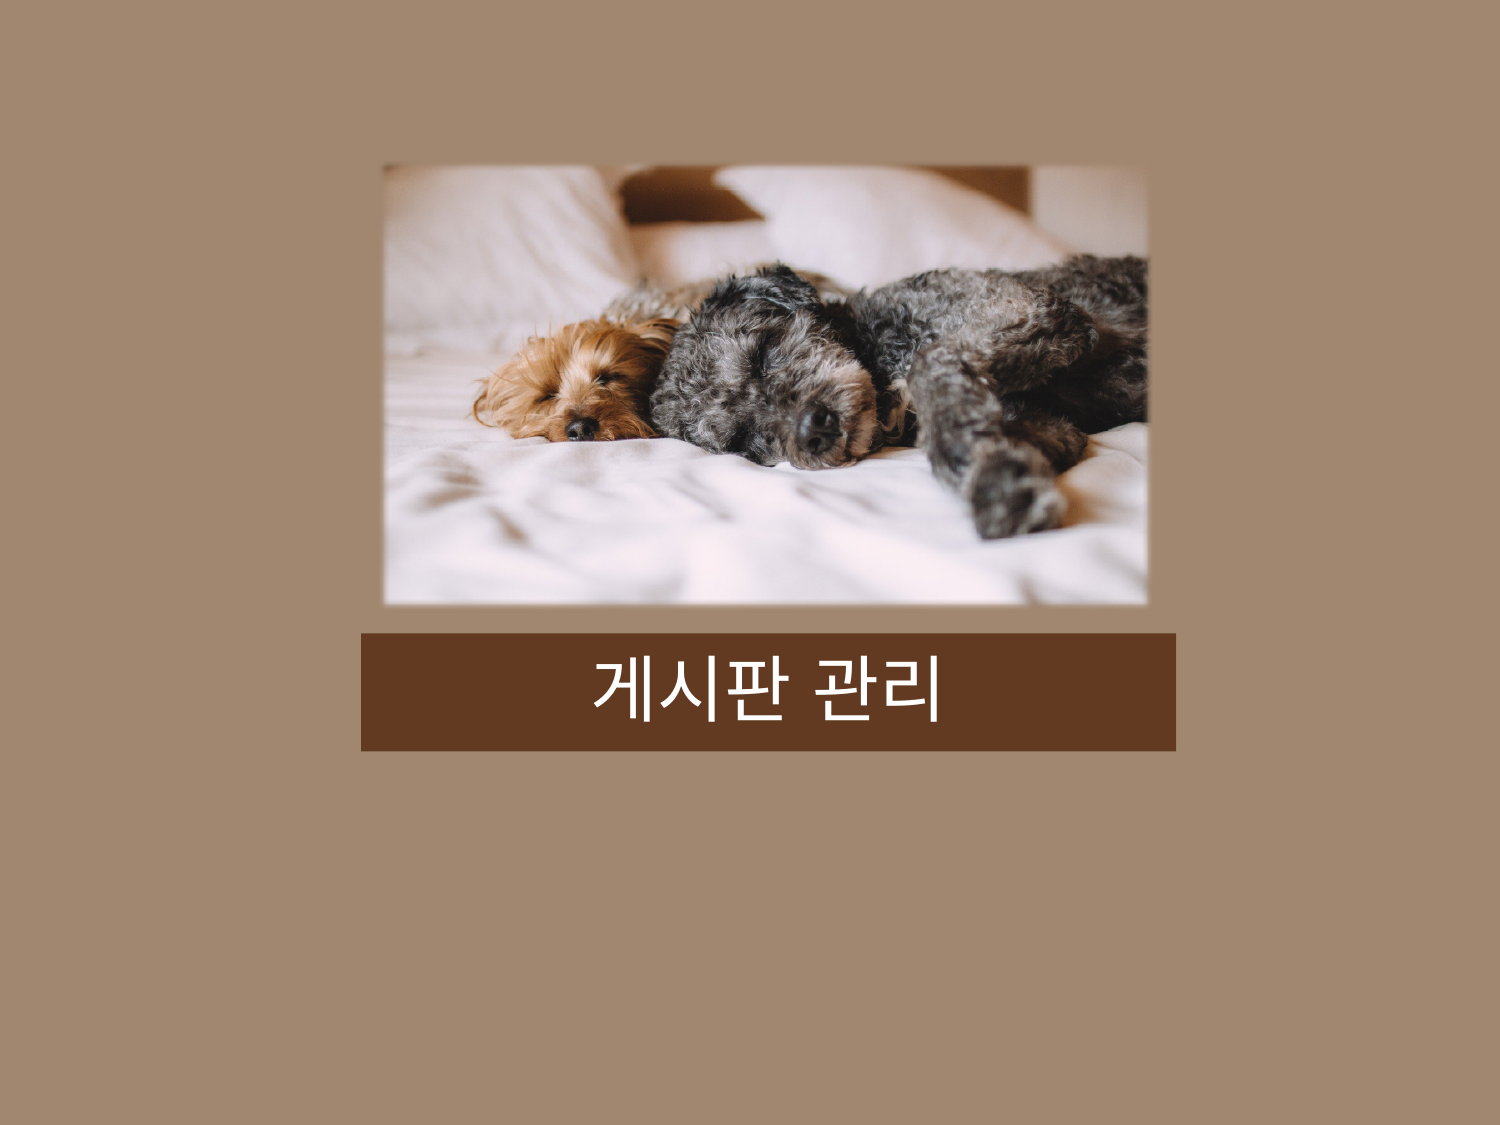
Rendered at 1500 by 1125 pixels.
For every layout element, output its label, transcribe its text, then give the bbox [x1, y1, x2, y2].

title 게시판 관리 [125, 562, 1412, 813]
picture [377, 160, 1154, 611]
